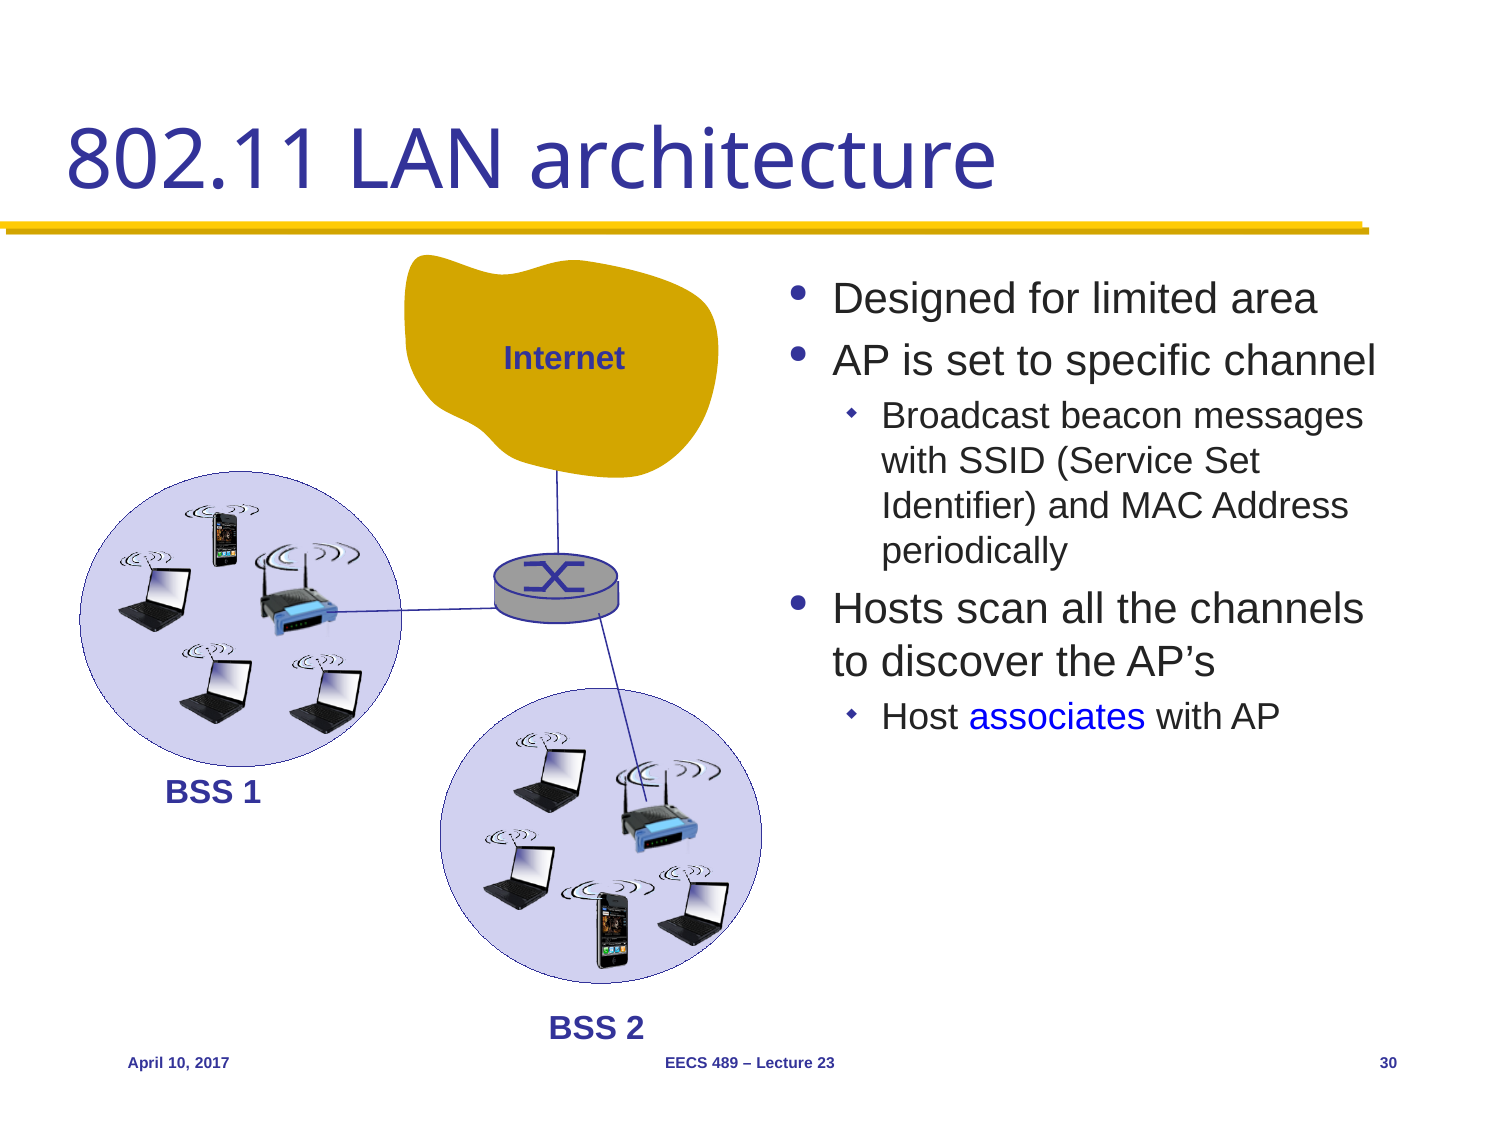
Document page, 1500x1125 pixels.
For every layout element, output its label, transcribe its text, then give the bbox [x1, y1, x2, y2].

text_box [117, 549, 191, 632]
text_box [440, 688, 762, 984]
footer EECS 489 – Lecture 23 [512, 1024, 988, 1101]
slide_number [112, 1024, 426, 1101]
text_box BSS 2 [533, 998, 660, 1024]
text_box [656, 863, 729, 946]
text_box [289, 651, 362, 735]
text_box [179, 641, 252, 724]
text_box [79, 471, 402, 767]
title 802.11 LAN architecture [49, 24, 1451, 213]
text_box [513, 730, 586, 813]
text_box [483, 827, 556, 910]
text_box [254, 541, 361, 638]
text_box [560, 878, 655, 969]
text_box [494, 553, 619, 624]
slide_number 30 [1312, 1024, 1413, 1101]
text_box BSS 1 [150, 763, 324, 818]
list Designed for limited area AP is set to specific channel Broadcast beacon messages with SSID (Service Set Identifier) and MAC Address periodically Hosts scan all the channels to discover the AP’s Host associates with AP [774, 262, 1413, 988]
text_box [184, 503, 259, 567]
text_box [614, 758, 721, 854]
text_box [401, 246, 727, 484]
